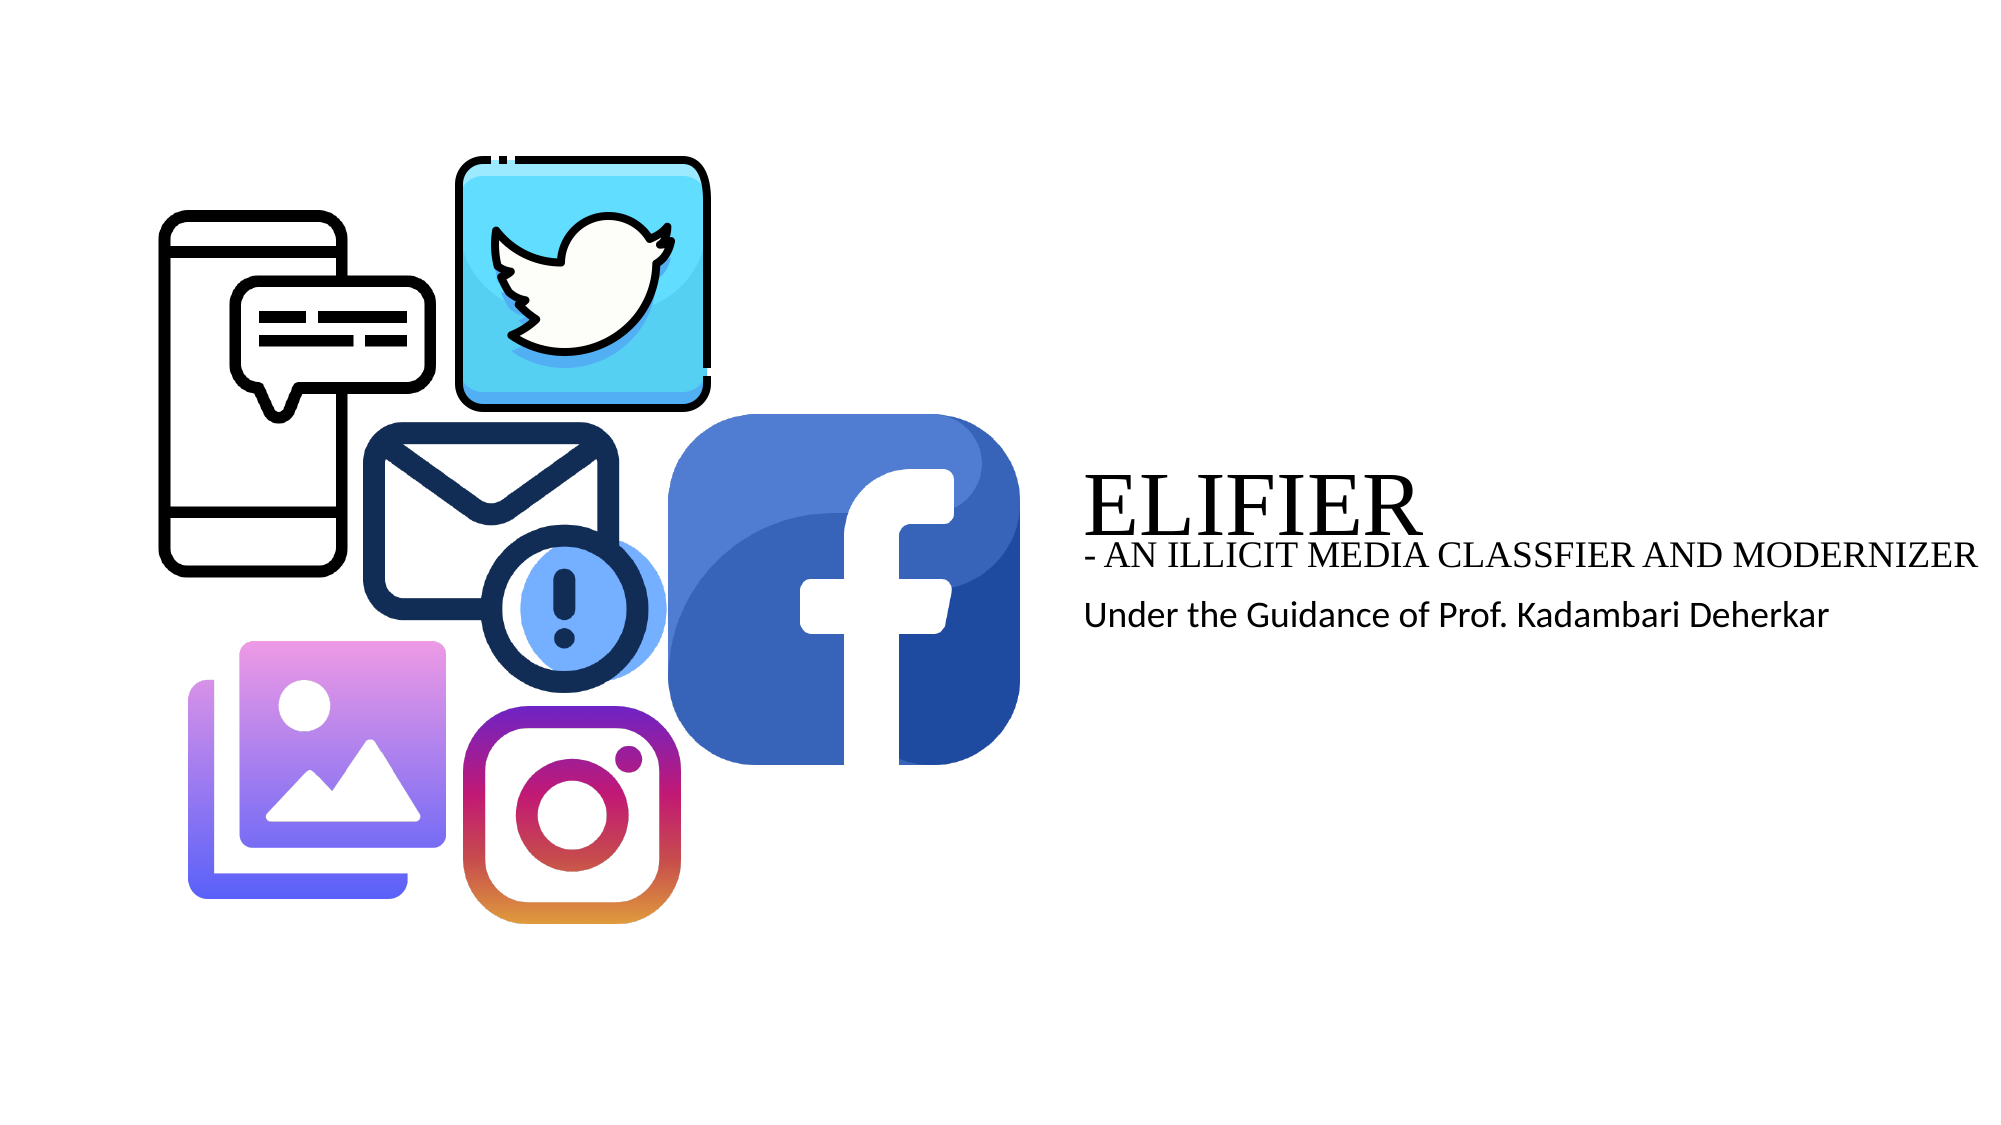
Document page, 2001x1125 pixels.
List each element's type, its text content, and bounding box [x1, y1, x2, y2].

text_box - AN ILLICIT MEDIA CLASSFIER AND MODERNIZER [1068, 522, 2000, 582]
text_box Under the Guidance of Prof. Kadambari Deherkar [1068, 582, 1857, 688]
picture [110, 156, 1020, 924]
text_box ELIFIER [1068, 436, 1717, 561]
